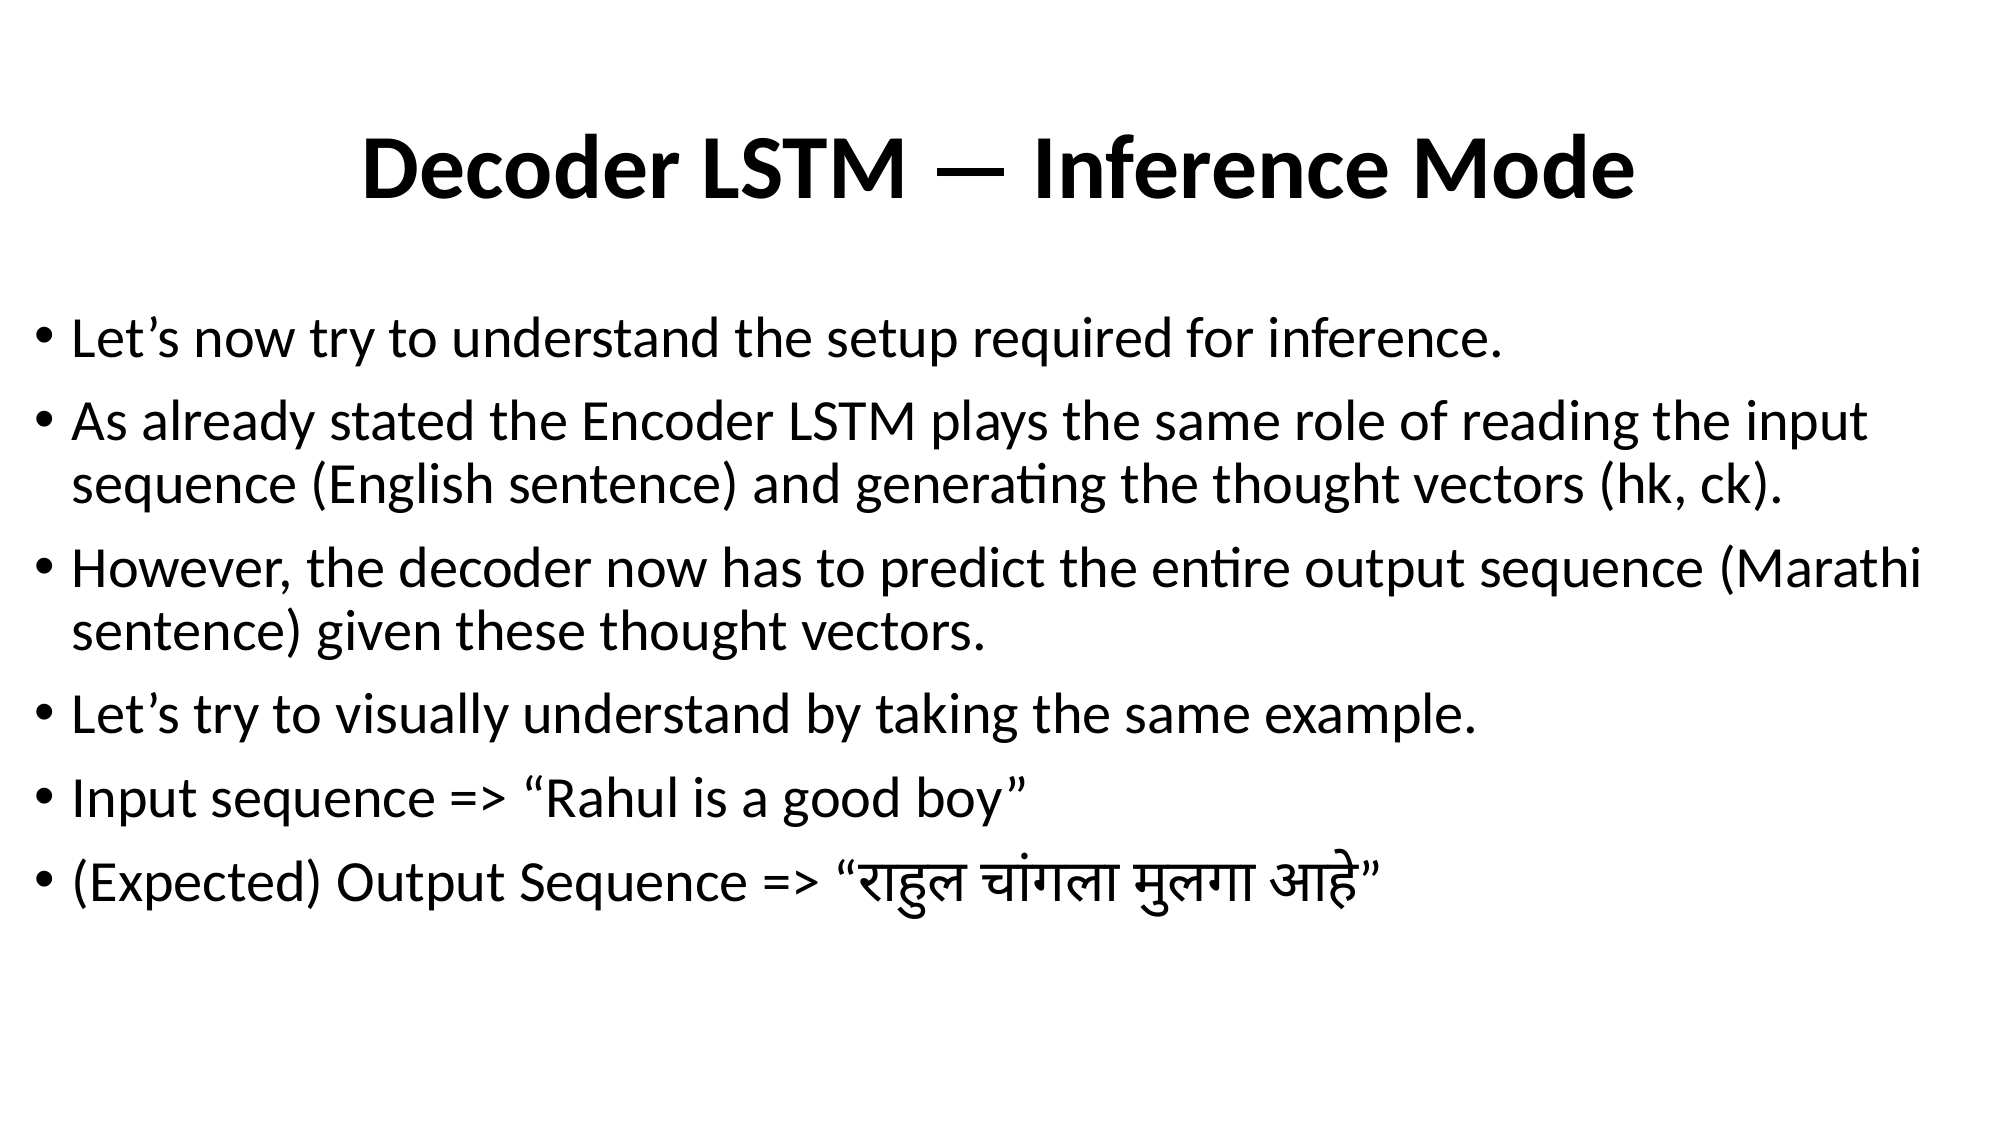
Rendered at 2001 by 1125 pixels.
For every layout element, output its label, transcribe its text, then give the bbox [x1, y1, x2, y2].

list Let’s now try to understand the setup required for inference. As already stated the Encoder LSTM plays the same role of reading the input sequence (English sentence) and generating the thought vectors (hk, ck). However, the decoder now has to predict the entire output sequence (Marathi sentence) given these thought vectors. Let’s try to visually understand by taking the same example. Input sequence => “Rahul is a good boy” (Expected) Output Sequence => “राहुल चांगला मुलगा आहे” [19, 299, 1970, 1014]
title Decoder LSTM — Inference Mode [137, 59, 1863, 278]
